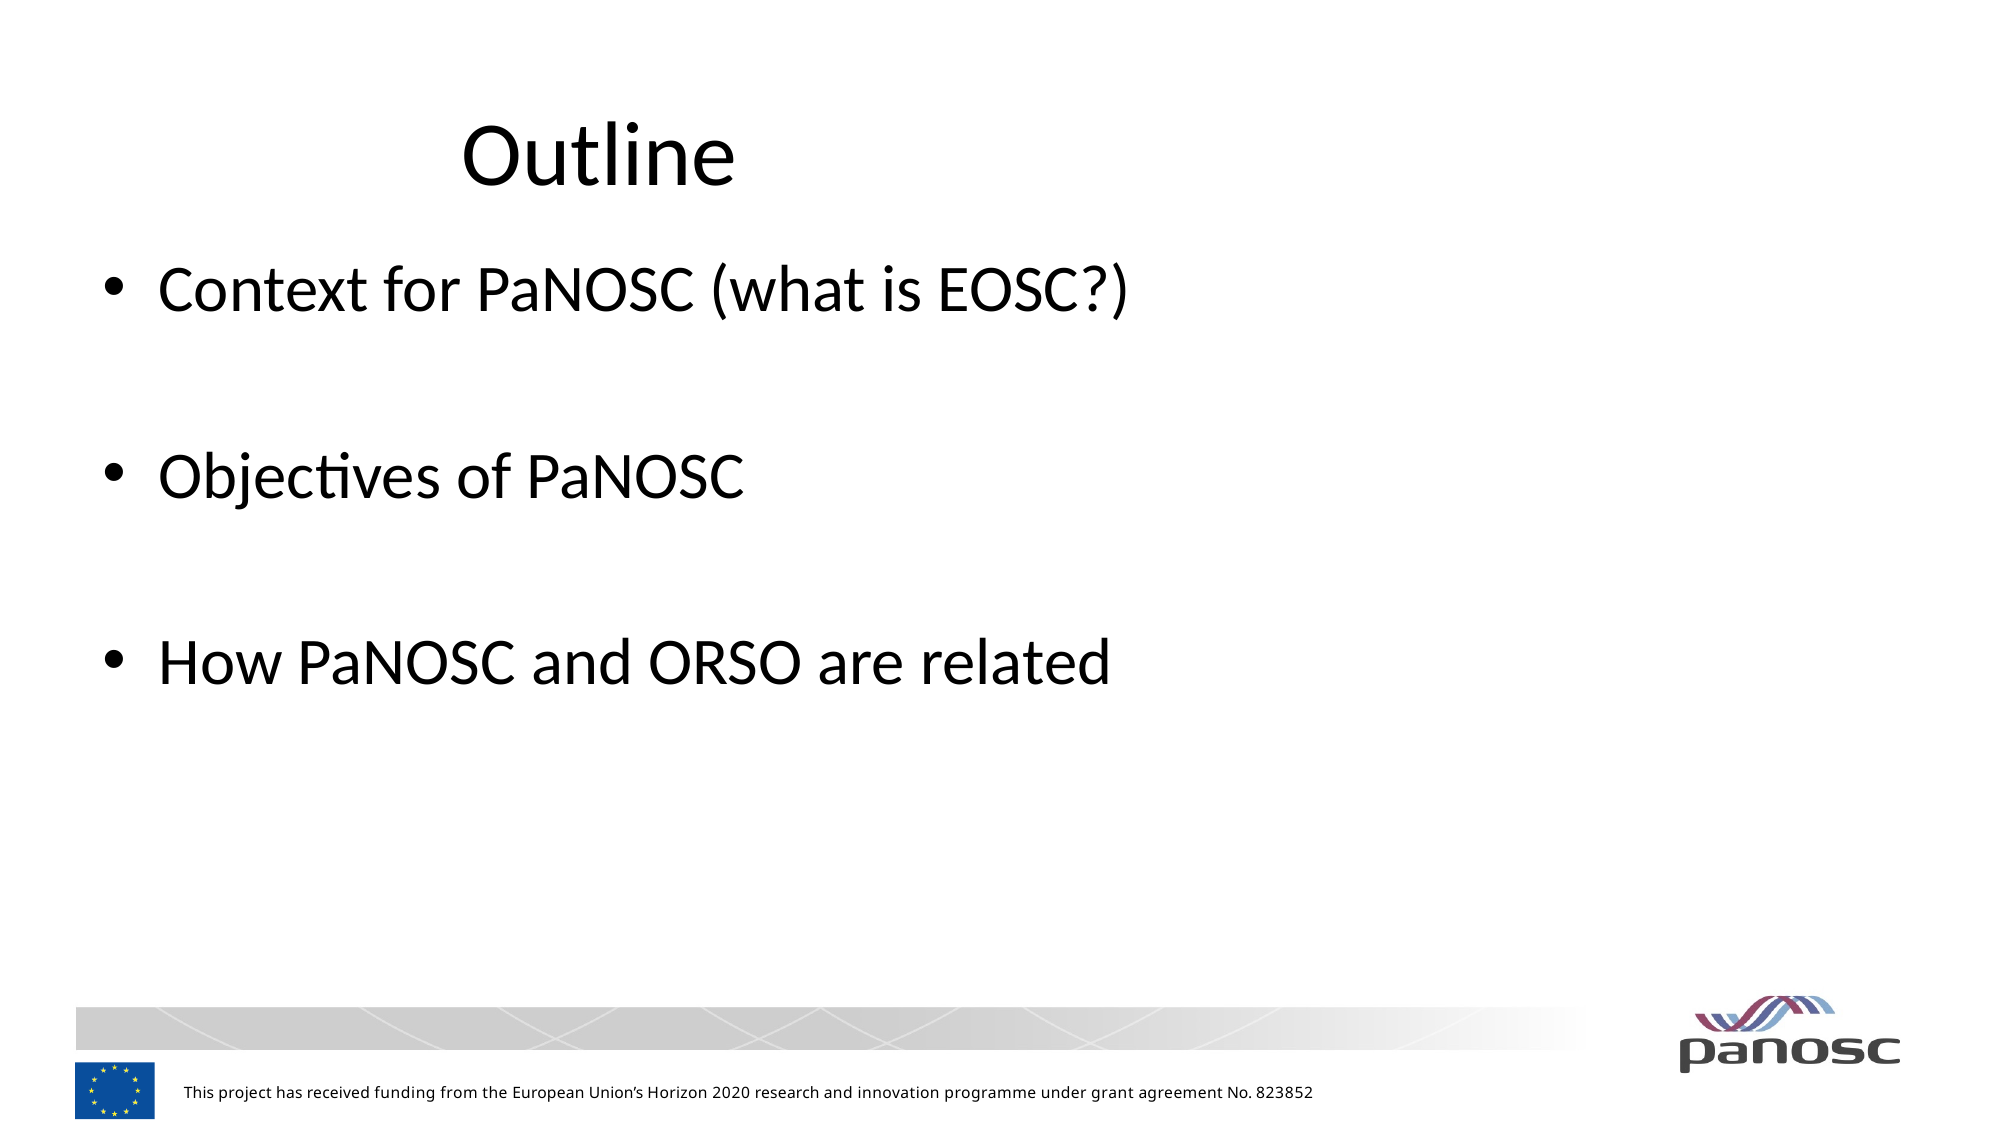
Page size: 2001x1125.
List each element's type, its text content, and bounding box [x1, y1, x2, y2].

title Outline [0, 86, 1199, 160]
list Context for PaNOSC (what is EOSC?) Objectives of PaNOSC How PaNOSC and ORSO are related [87, 237, 1750, 942]
picture [1, 962, 1999, 1125]
